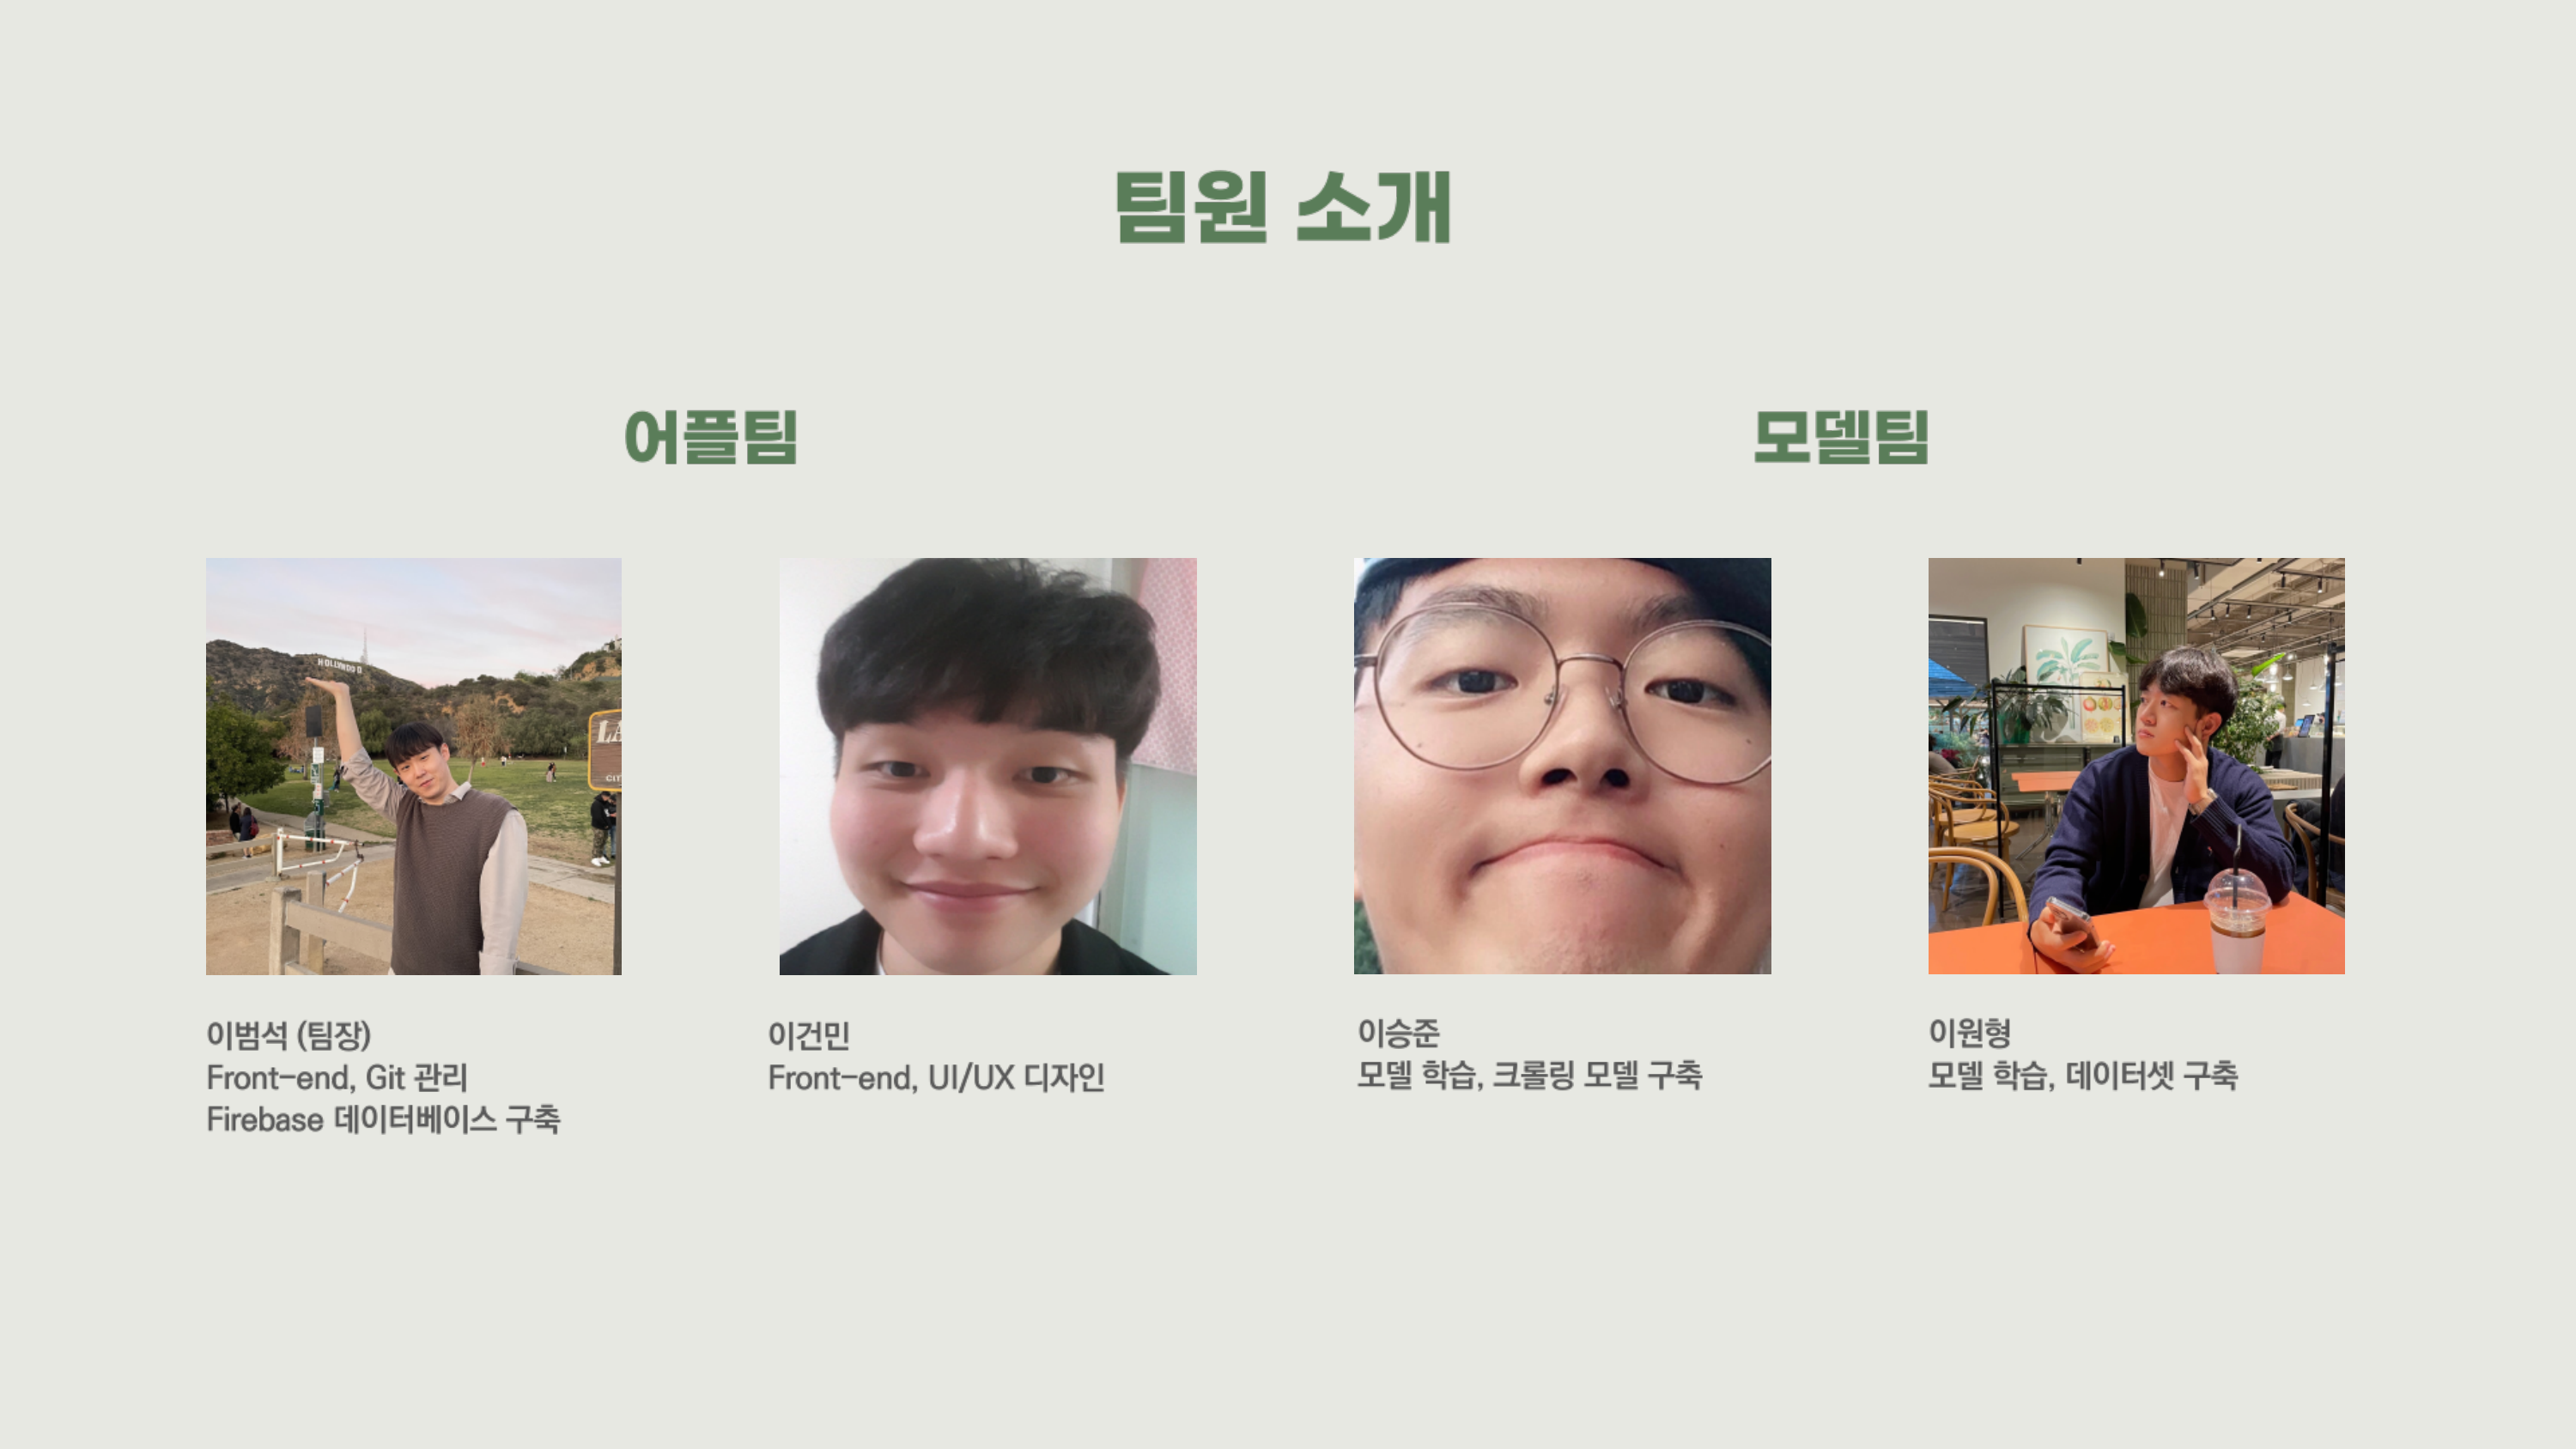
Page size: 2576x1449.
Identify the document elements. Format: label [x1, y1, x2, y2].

text_box [206, 558, 623, 975]
text_box [779, 558, 1197, 975]
picture [1352, 1006, 1717, 1106]
text_box [1929, 558, 2345, 974]
picture [762, 1009, 1119, 1109]
picture [611, 391, 824, 494]
picture [1743, 391, 1956, 494]
picture [1098, 145, 1489, 283]
text_box [1354, 558, 1771, 974]
picture [1923, 1001, 2253, 1106]
picture [201, 1009, 577, 1149]
